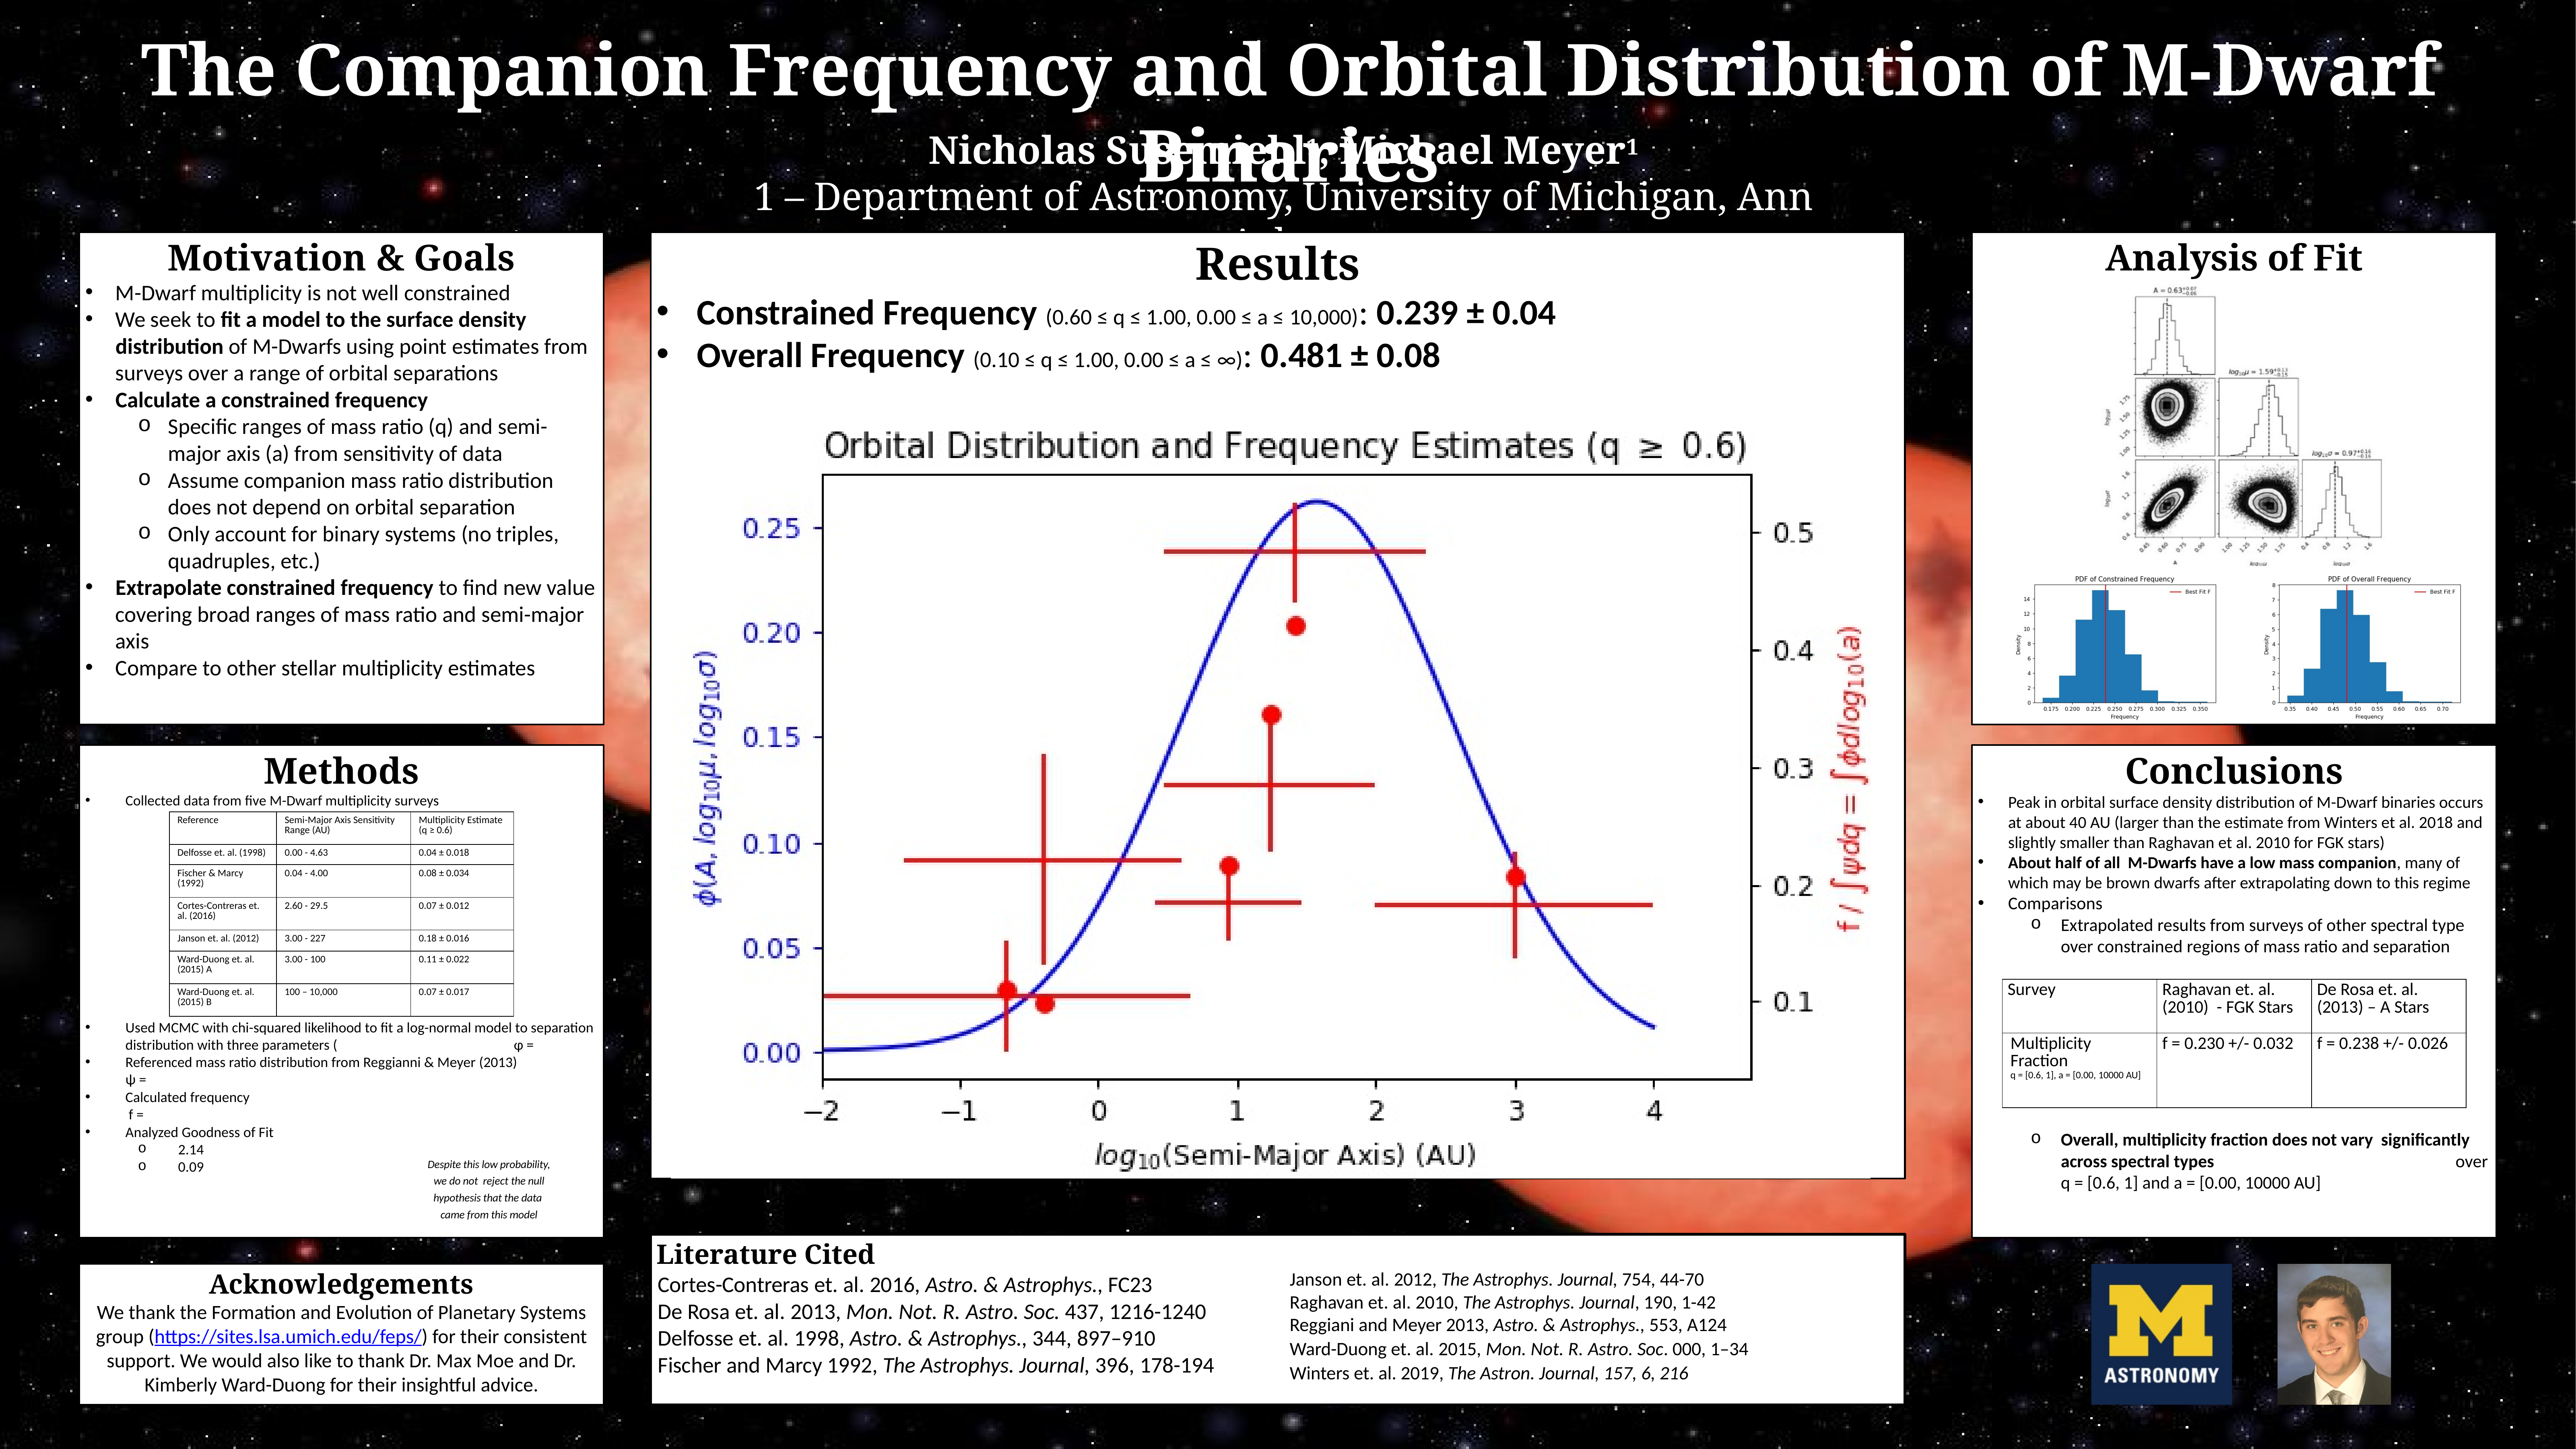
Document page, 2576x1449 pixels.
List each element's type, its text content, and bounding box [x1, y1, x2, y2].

picture [0, 0, 2576, 1449]
text_box Despite this low probability, we do not reject the null hypothesis that the data came from this model [421, 1152, 556, 1221]
table_cell 0.18 ± 0.016 [411, 930, 514, 951]
table_cell 3.00 - 227 [277, 930, 410, 951]
table_cell Ward-Duong et. al. (2015) A [170, 952, 276, 983]
text_box Motivation & Goals M-Dwarf multiplicity is not well constrained We seek to fit a model to the surface density distribution of M-Dwarfs using point estimates from surveys over a range of orbital separations Calculate a constrained frequency Specific ranges of mass ratio (q) and semi-major axis (a) from sensitivity of data Assume companion mass ratio distribution does not depend on orbital separation Only account for binary systems (no triples, quadruples, etc.) Extrapolate constrained frequency to find new value covering broad ranges of mass ratio and semi-major axis Compare to other stellar multiplicity estimates [78, 231, 604, 725]
text_box Analysis of Fit [1971, 231, 2497, 725]
table_cell 0.07 ± 0.012 [411, 898, 514, 930]
table_header Survey [2003, 980, 2157, 1033]
table_header Reference [170, 812, 276, 844]
title The Companion Frequency and Orbital Distribution of M-Dwarf Binaries [79, 16, 2497, 266]
table_cell 100 – 10,000 [277, 984, 410, 1016]
text_box [2091, 1264, 2232, 1405]
table_cell f = 0.230 +/- 0.032 [2157, 1033, 2311, 1107]
table_cell 0.07 ± 0.017 [411, 984, 514, 1016]
table_cell Fischer & Marcy (1992) [170, 865, 276, 897]
text_box Conclusions Peak in orbital surface density distribution of M-Dwarf binaries occurs at about 40 AU (larger than the estimate from Winters et al. 2018 and slightly smaller than Raghavan et al. 2010 for FGK stars) About half of all M-Dwarfs have a low mass companion, many of which may be brown dwarfs after extrapolating down to this regime Comparisons Extrapolated results from surveys of other spectral type over constrained regions of mass ratio and separation Overall, multiplicity fraction does not vary significantly across spectral types over q = [0.6, 1] and a = [0.00, 10000 AU] [1971, 744, 2497, 1238]
table_header Semi-Major Axis Sensitivity Range (AU) [277, 812, 410, 844]
table_cell Janson et. al. (2012) [170, 930, 276, 951]
table_cell Ward-Duong et. al. (2015) B [170, 984, 276, 1016]
text_box Acknowledgements We thank the Formation and Evolution of Planetary Systems group (https://sites.lsa.umich.edu/feps/) for their consistent support. We would also like to thank Dr. Max Moe and Dr. Kimberly Ward-Duong for their insightful advice. [78, 1263, 604, 1406]
text_box Results Constrained Frequency (0.60 ≤ q ≤ 1.00, 0.00 ≤ a ≤ 10,000): 0.239 ± 0.04 Overall Frequency (0.10 ≤ q ≤ 1.00, 0.00 ≤ a ≤ ∞): 0.481 ± 0.08 [650, 231, 1906, 1179]
table_cell Delfosse et. al. (1998) [170, 845, 276, 864]
table_header Multiplicity Estimate (q ≥ 0.6) [411, 812, 514, 844]
table_cell 0.08 ± 0.034 [411, 865, 514, 897]
table_header Raghavan et. al. (2010) - FGK Stars [2157, 980, 2311, 1033]
table_cell 0.04 ± 0.018 [411, 845, 514, 864]
table_cell 3.00 - 100 [277, 952, 410, 983]
table_cell 0.04 - 4.00 [277, 865, 410, 897]
table_cell 0.00 - 4.63 [277, 845, 410, 864]
table_header De Rosa et. al. (2013) – A Stars [2312, 980, 2466, 1033]
table_cell f = 0.238 +/- 0.026 [2312, 1033, 2466, 1107]
text_box Janson et. al. 2012, The Astrophys. Journal, 754, 44-70 Raghavan et. al. 2010, The Astrophys. Journal, 190, 1-42 Reggiani and Meyer 2013, Astro. & Astrophys., 553, A124 Ward-Duong et. al. 2015, Mon. Not. R. Astro. Soc. 000, 1–34 Winters et. al. 2019, The Astron. Journal, 157, 6, 216 [1282, 1264, 1768, 1414]
table_cell Multiplicity Fraction q = [0.6, 1], a = [0.00, 10000 AU] [2003, 1033, 2157, 1107]
table_cell Cortes-Contreras et. al. (2016) [170, 898, 276, 930]
table_cell 0.11 ± 0.022 [411, 952, 514, 983]
text_box Literature Cited Cortes-Contreras et. al. 2016, Astro. & Astrophys., FC23 De Rosa et. al. 2013, Mon. Not. R. Astro. Soc. 437, 1216-1240 Delfosse et. al. 1998, Astro. & Astrophys., 344, 897–910 Fischer and Marcy 1992, The Astrophys. Journal, 396, 178-194 [650, 1233, 1906, 1406]
text_box [2277, 1264, 2391, 1405]
table_cell 2.60 - 29.5 [277, 898, 410, 930]
